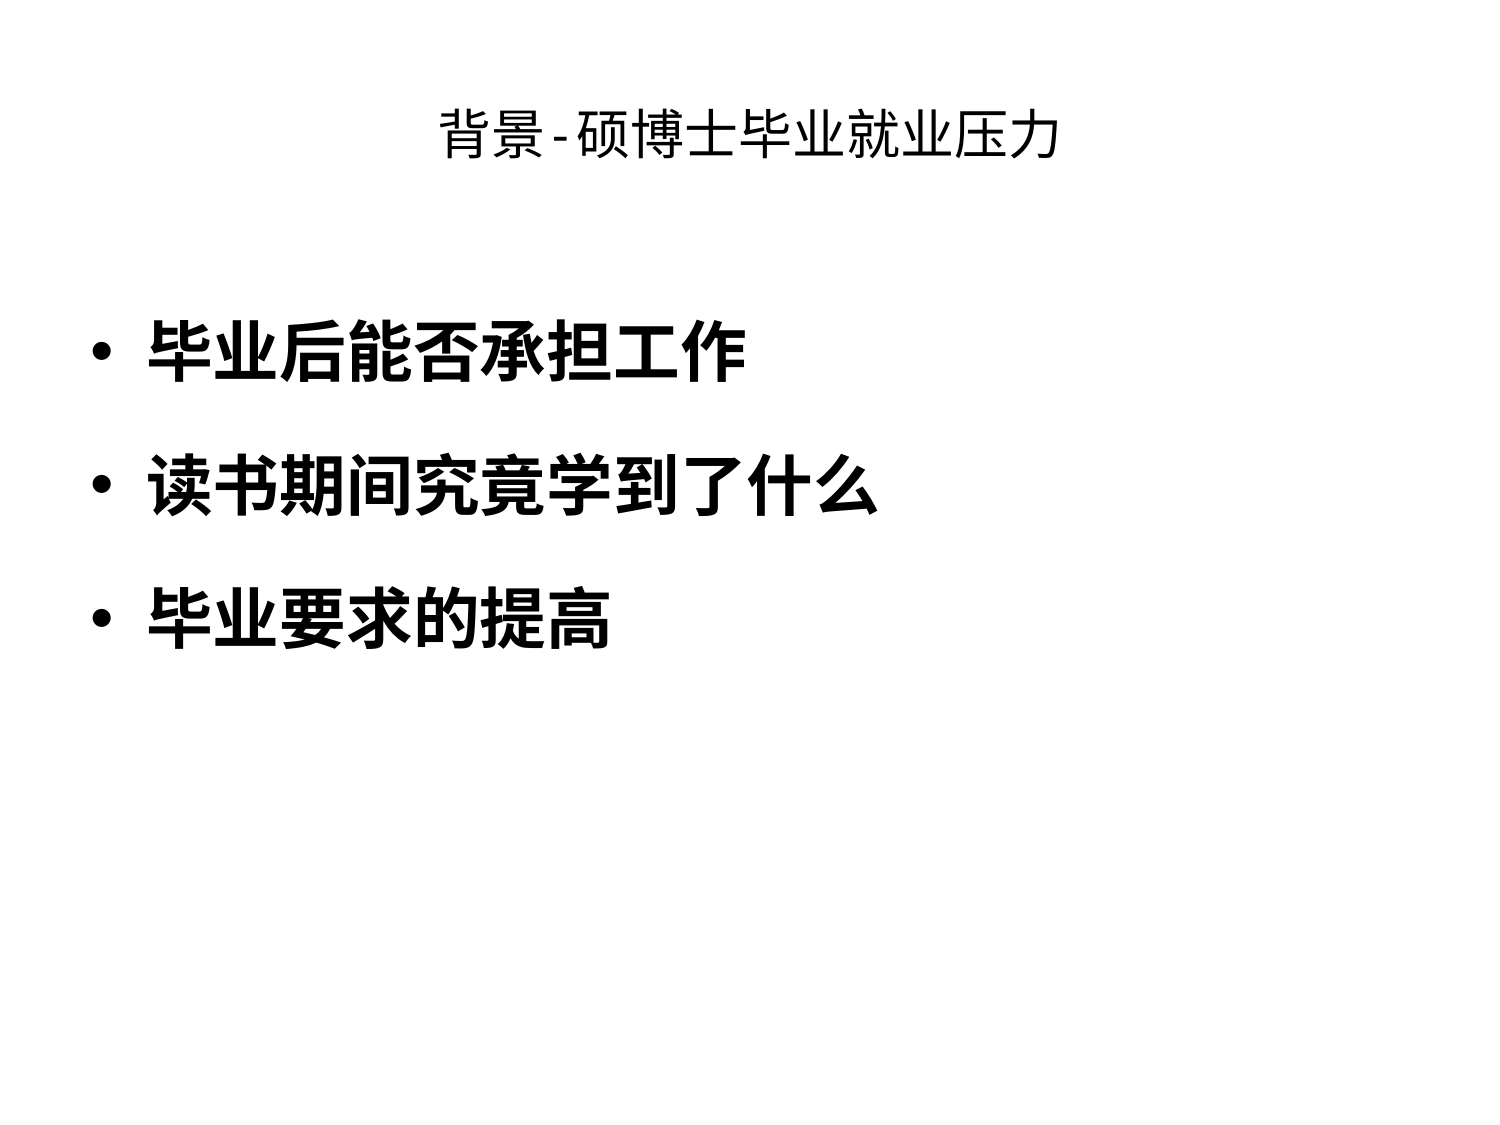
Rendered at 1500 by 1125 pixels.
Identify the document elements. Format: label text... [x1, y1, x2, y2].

title 背景-硕博士毕业就业压力 [75, 92, 1425, 173]
list 毕业后能否承担工作 读书期间究竟学到了什么 毕业要求的提高 [75, 262, 1425, 728]
